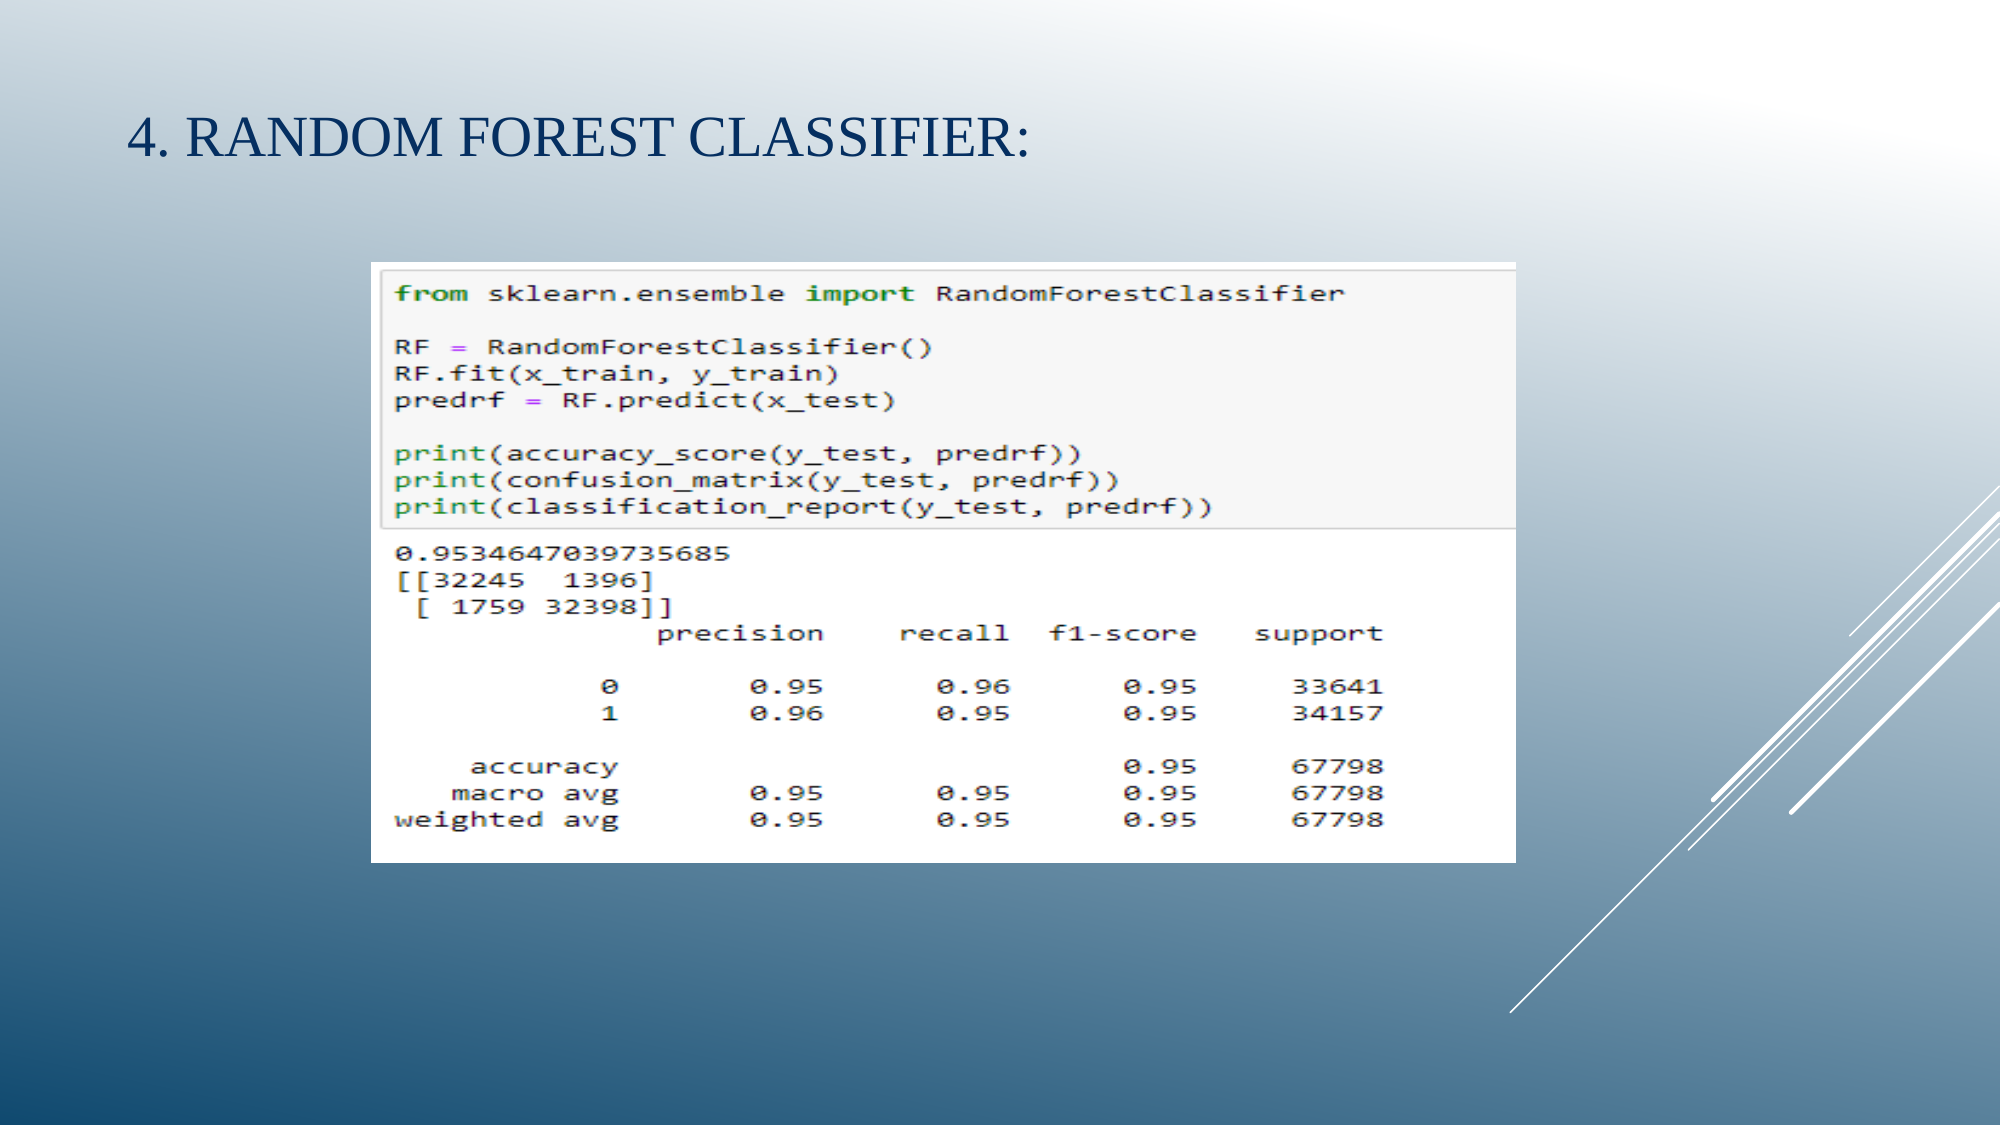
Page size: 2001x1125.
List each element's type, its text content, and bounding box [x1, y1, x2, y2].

title 4. Random forest Classifier: [112, 61, 1458, 176]
picture [370, 262, 1516, 863]
